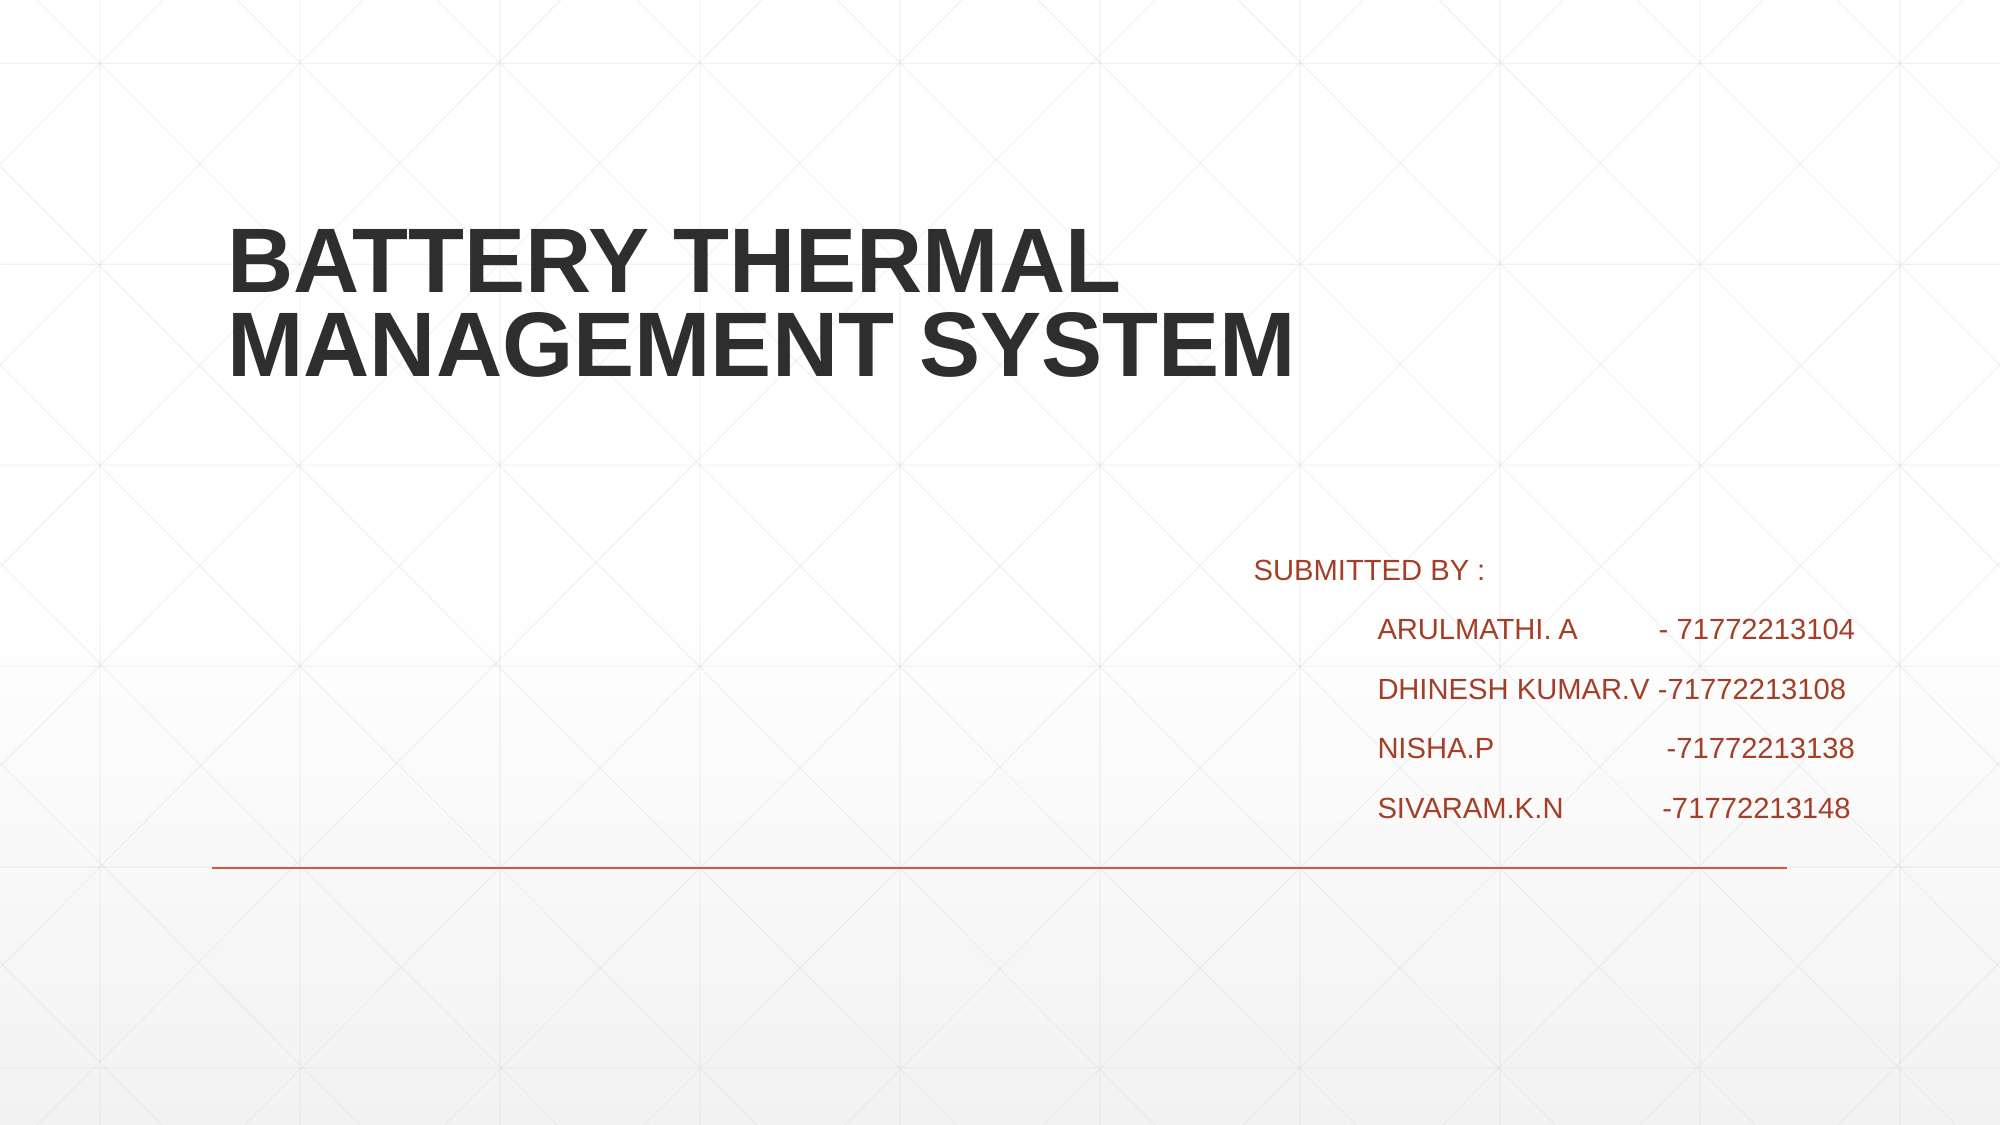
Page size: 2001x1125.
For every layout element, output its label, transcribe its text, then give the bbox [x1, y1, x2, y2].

title BATTERY THERMAL MANAGEMENT SYSTEM [212, 142, 1445, 401]
subtitle SUBMITTED BY : ARULMATHI. A - 71772213104 DHINESH KUMAR.V -71772213108 NISHA.P -71772213138 SIVARAM.K.N -71772213148 [1238, 519, 2000, 959]
